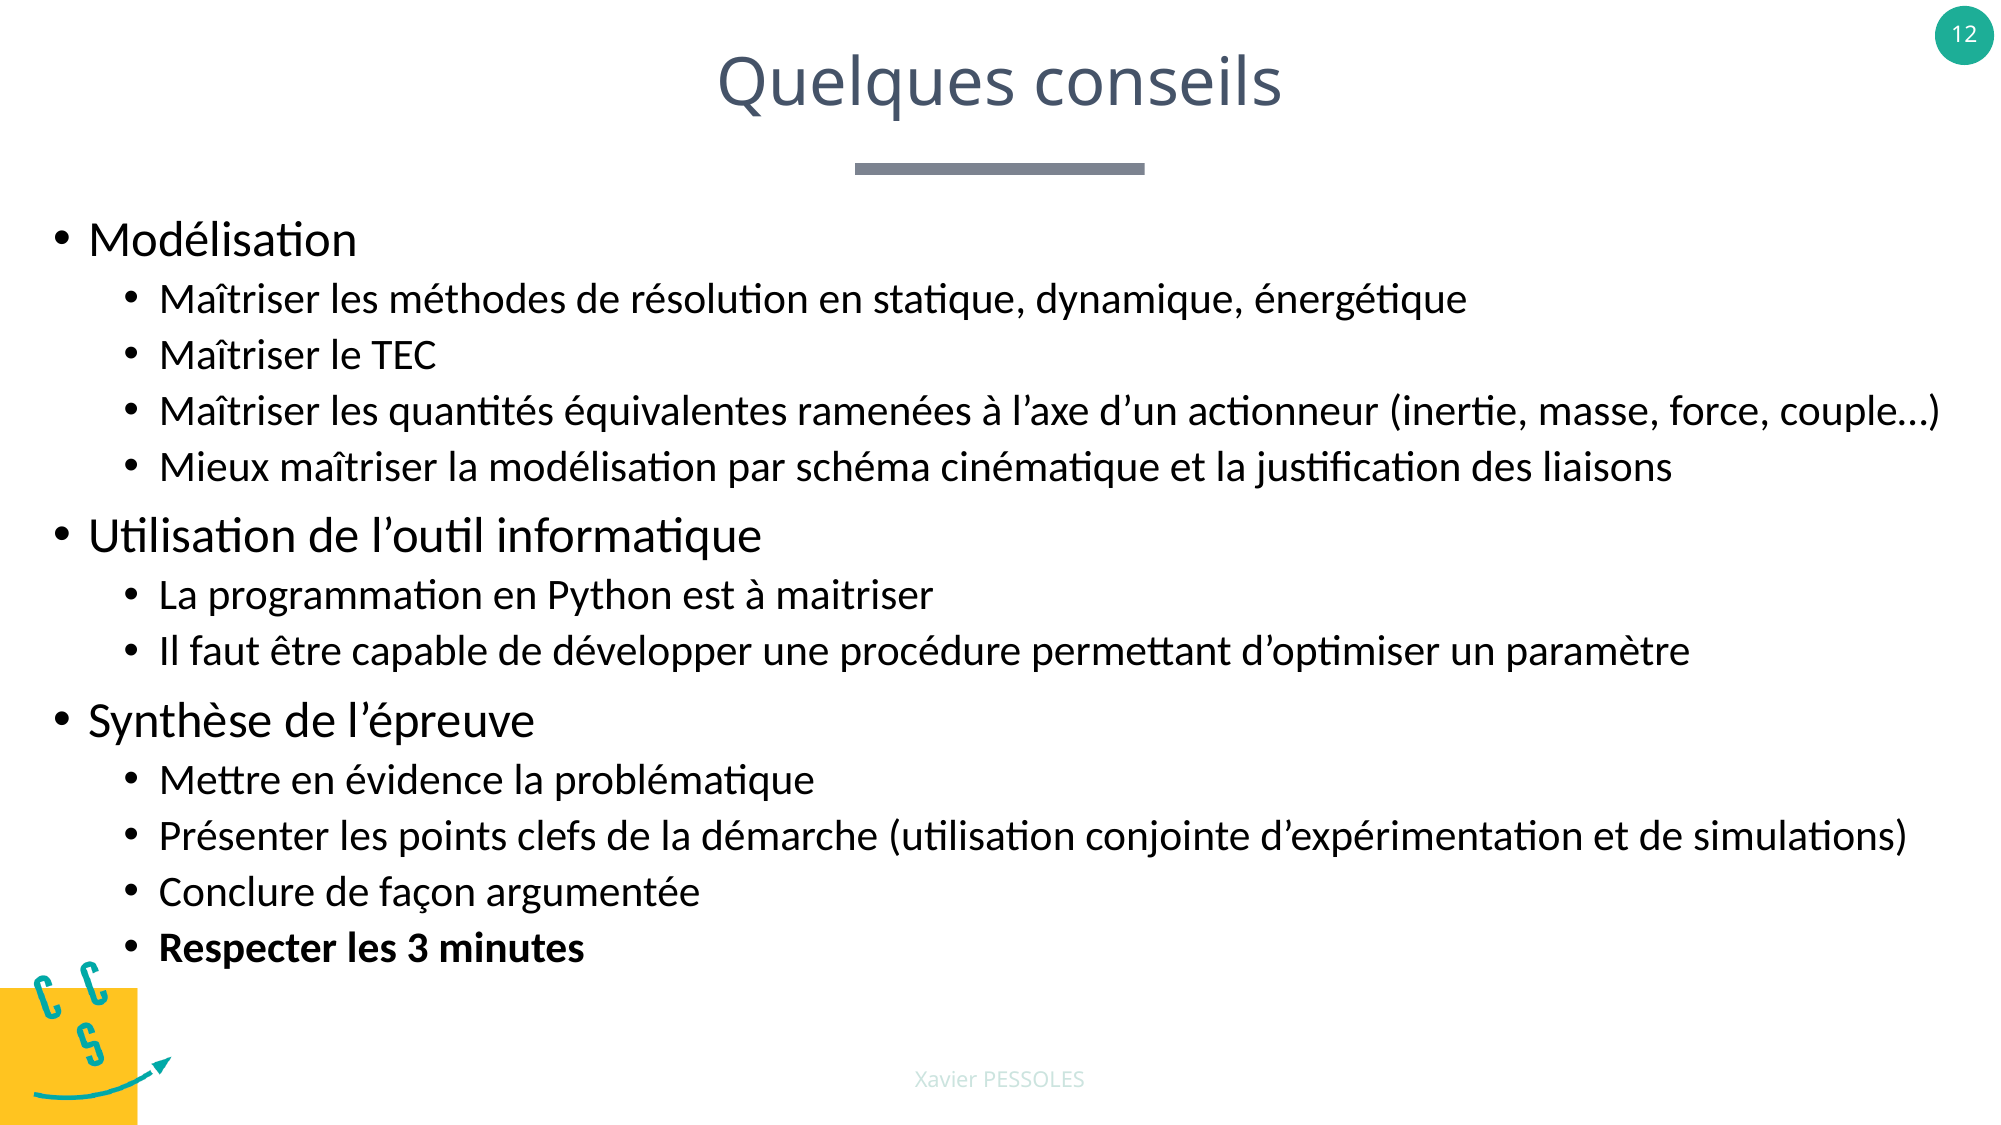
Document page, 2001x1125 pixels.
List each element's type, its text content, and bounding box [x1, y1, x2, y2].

title Quelques conseils [65, 0, 1935, 168]
footer Xavier PESSOLES [662, 1050, 1338, 1111]
list Modélisation Maîtriser les méthodes de résolution en statique, dynamique, énergétique Maîtriser le TEC Maîtriser les quantités équivalentes ramenées à l’axe d’un actionneur (inertie, masse, force, couple…) Mieux maîtriser la modélisation par schéma cinématique et la justification des liaisons Utilisation de l’outil informatique La programmation en Python est à maitriser Il faut être capable de développer une procédure permettant d’optimiser un paramètre Synthèse de l’épreuve Mettre en évidence la problématique Présenter les points clefs de la démarche (utilisation conjointe d’expérimentation et de simulations) Conclure de façon argumentée Respecter les 3 minutes [38, 204, 1962, 1043]
picture [0, 961, 172, 1125]
